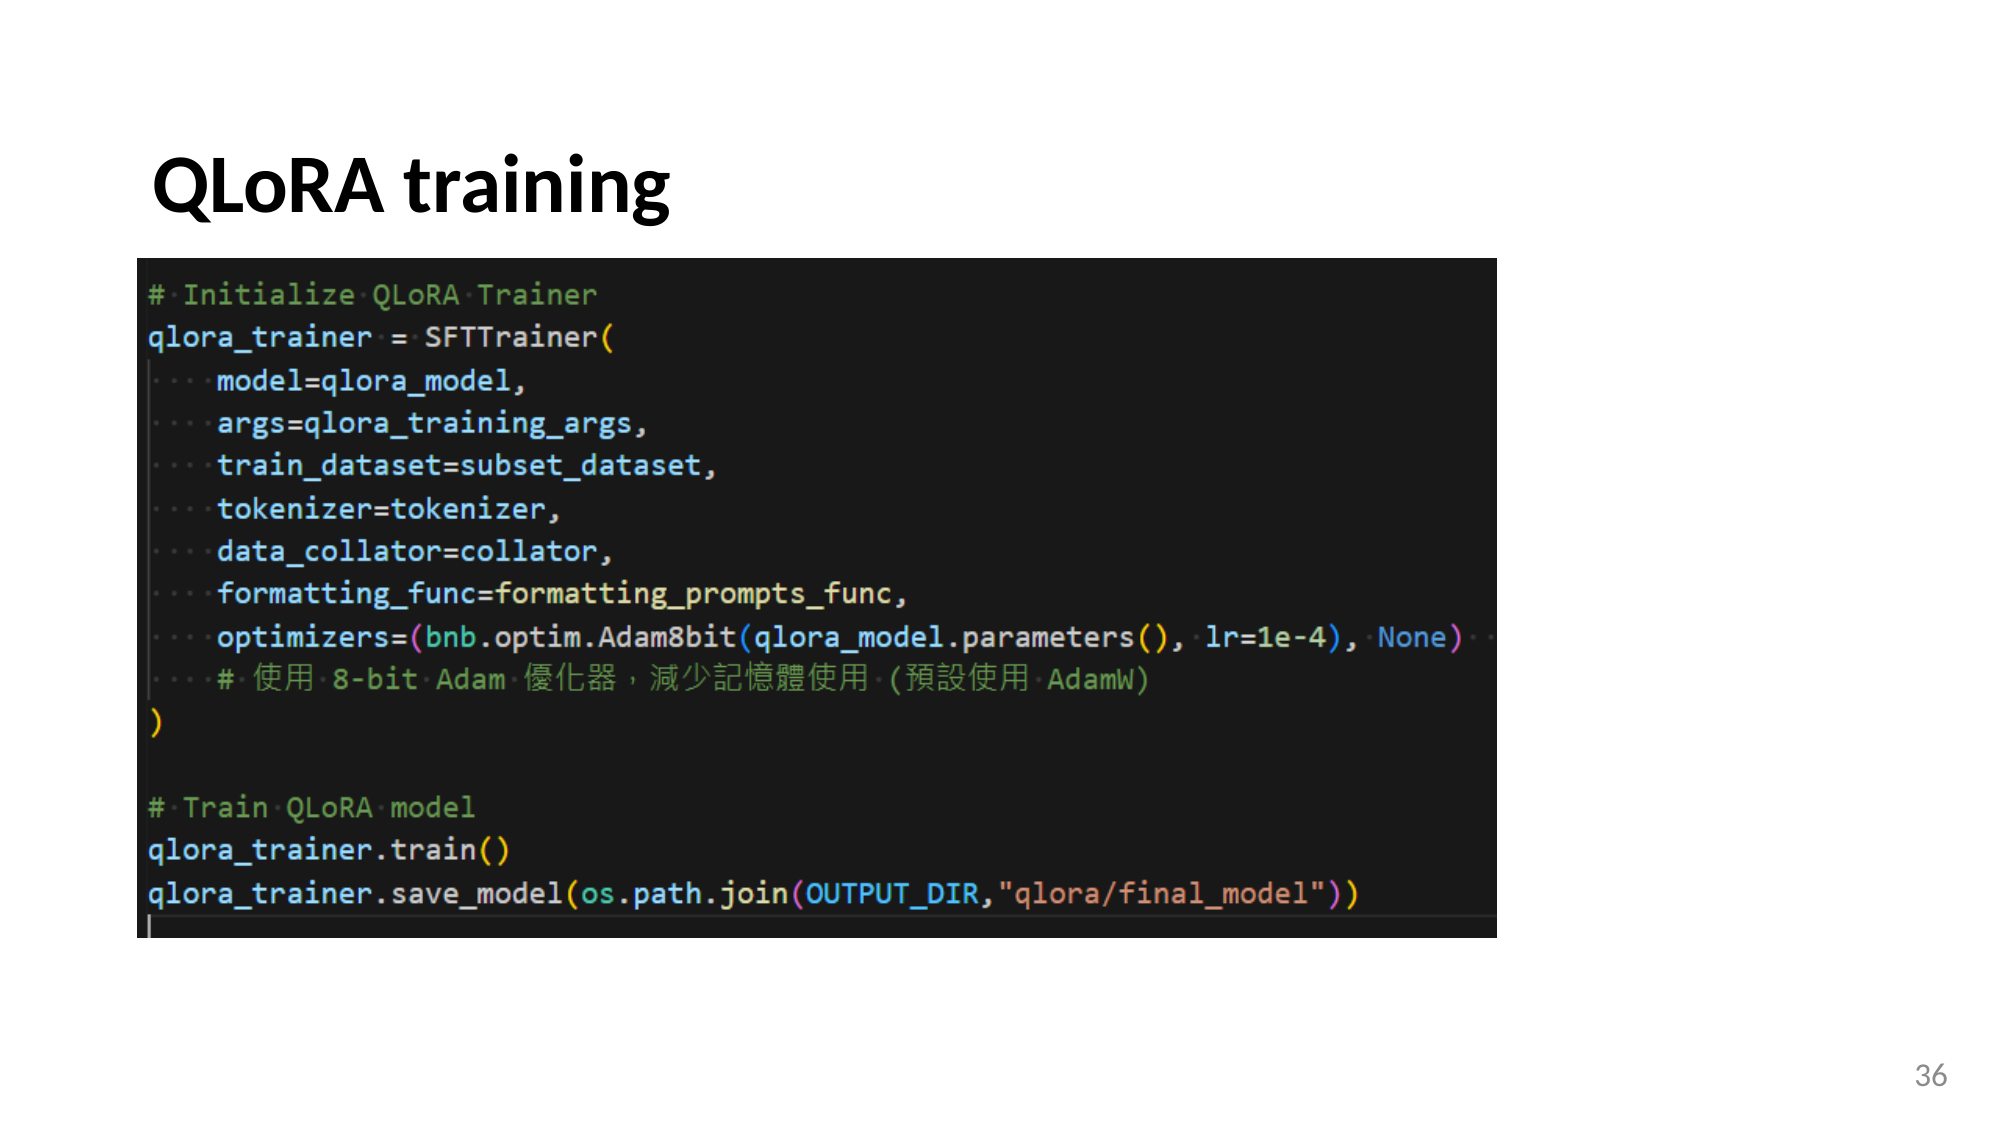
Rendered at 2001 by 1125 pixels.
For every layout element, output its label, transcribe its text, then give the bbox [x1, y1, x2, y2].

picture [137, 258, 1497, 939]
slide_number 36 [1412, 1042, 1963, 1103]
title QLoRA training [137, 59, 1863, 239]
